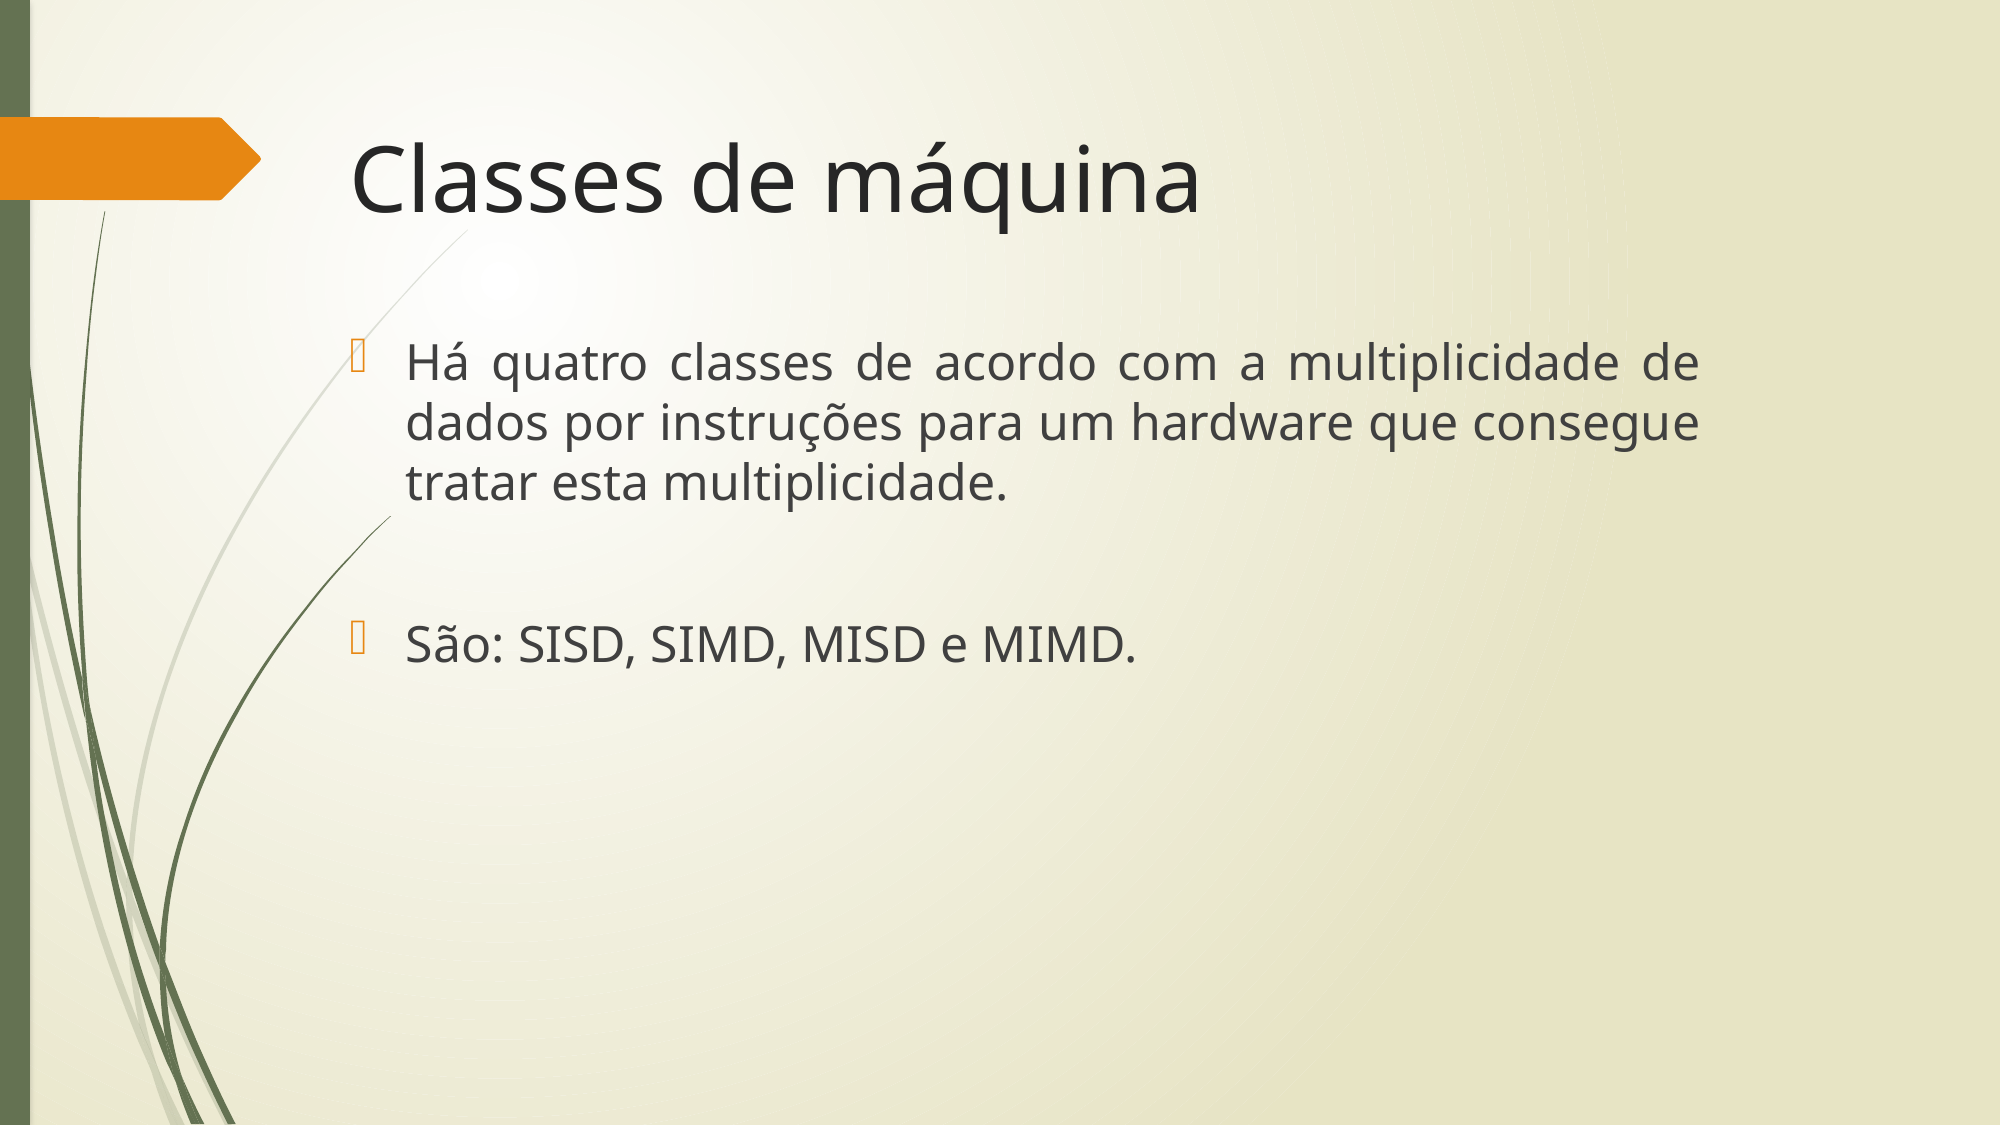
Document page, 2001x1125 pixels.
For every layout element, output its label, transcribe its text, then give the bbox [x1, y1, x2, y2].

title Classes de máquina [334, 112, 1797, 324]
list Há quatro classes de acordo com a multiplicidade de dados por instruções para um hardware que consegue tratar esta multiplicidade. São: SISD, SIMD, MISD e MIMD. [334, 323, 1717, 865]
